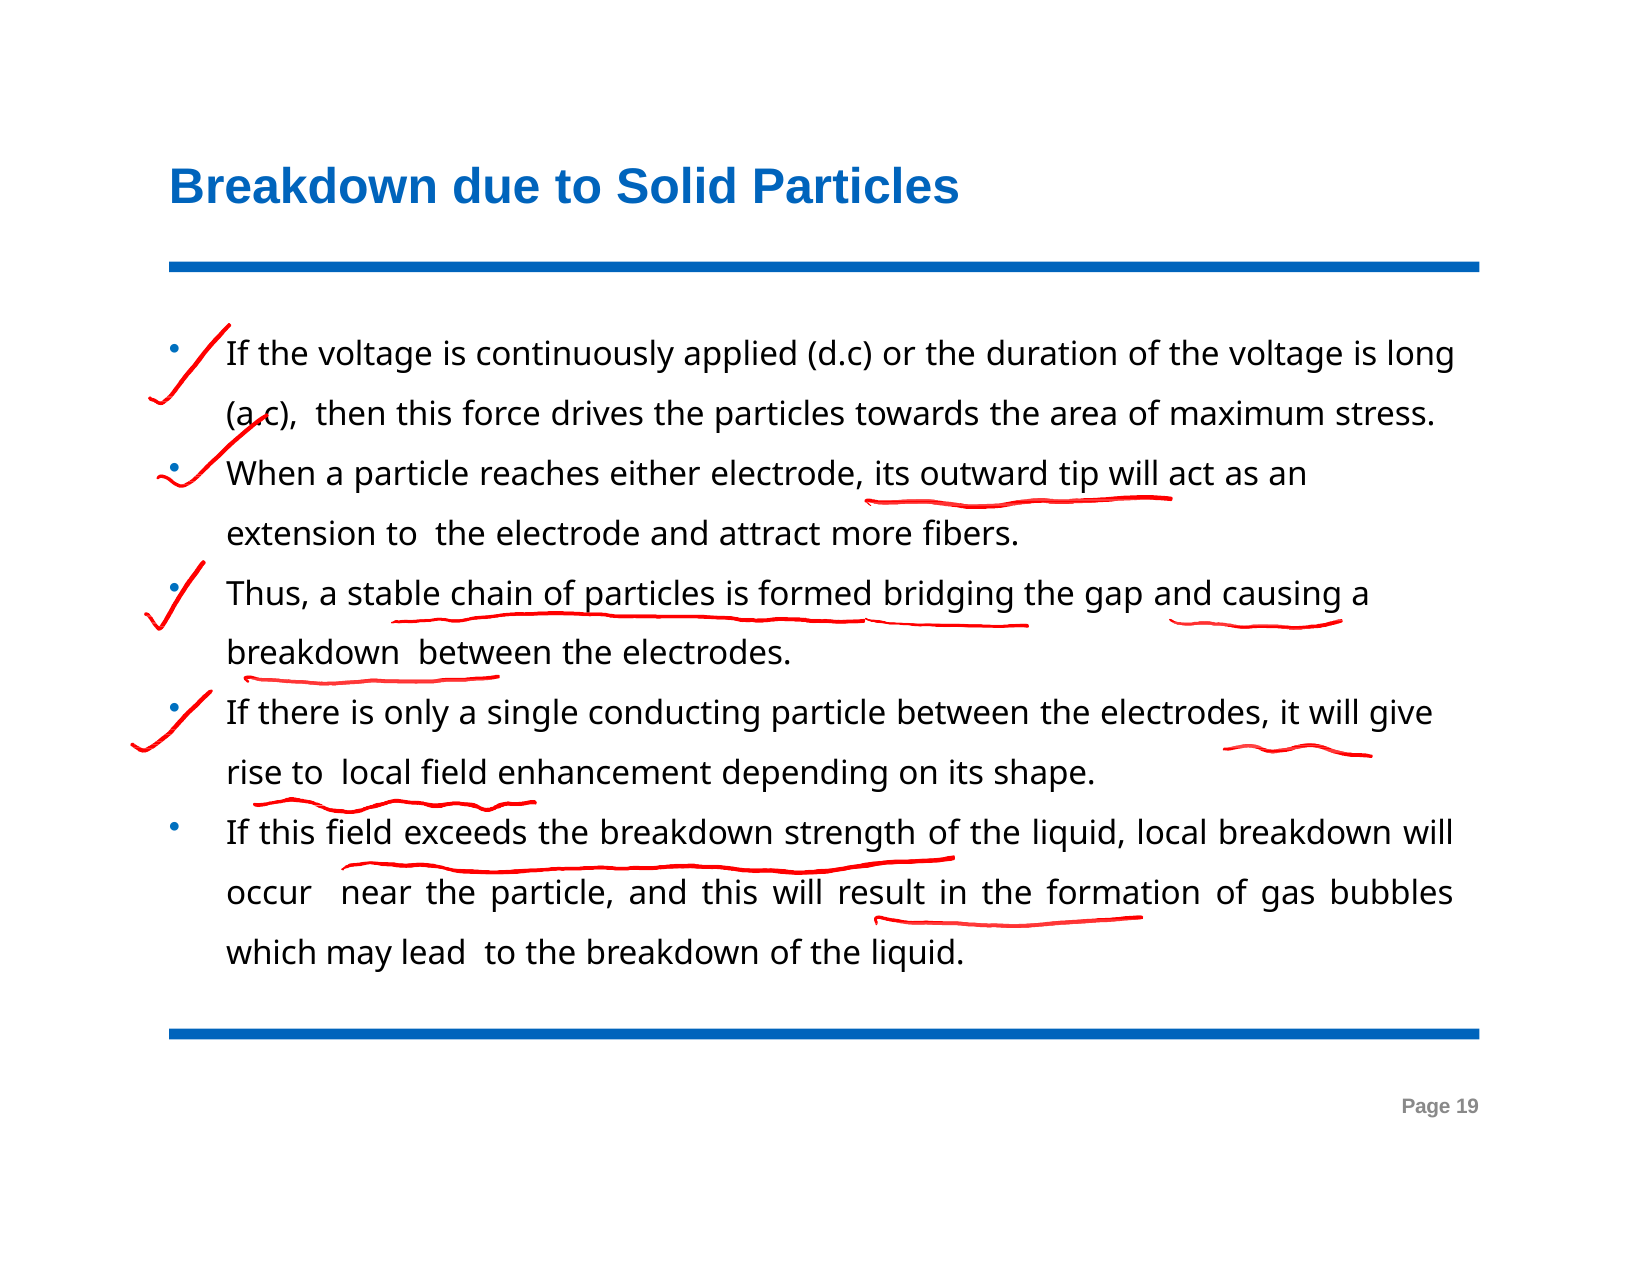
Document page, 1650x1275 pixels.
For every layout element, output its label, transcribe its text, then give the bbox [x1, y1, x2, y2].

text_box [148, 323, 232, 406]
text_box [156, 413, 269, 488]
text_box If the voltage is continuously applied (d.c) or the duration of the voltage is long (a.c), then this force drives the particles towards the area of maximum stress. When a particle reaches either electrode, its outward tip will act as an extension to the electrode and attract more fibers. Thus, a stable chain of particles is formed bridging the gap and causing a breakdown between the electrodes. If there is only a single conducting particle between the electrodes, it will give rise to local field enhancement depending on its shape. If this field exceeds the breakdown strength of the liquid, local breakdown will occur near the particle, and this will result in the formation of gas bubbles which may lead to the breakdown of the liquid. [166, 310, 1481, 971]
picture [341, 855, 955, 875]
text_box [1169, 618, 1343, 630]
slide_number Page 19 [1399, 1092, 1487, 1275]
text_box [130, 689, 213, 753]
text_box [864, 495, 1173, 509]
title Breakdown due to Solid Particles [166, 151, 963, 367]
picture [253, 797, 537, 814]
picture [390, 611, 1029, 628]
text_box [144, 560, 206, 631]
text_box [1222, 743, 1373, 758]
text_box [874, 915, 1144, 928]
text_box [243, 674, 500, 686]
